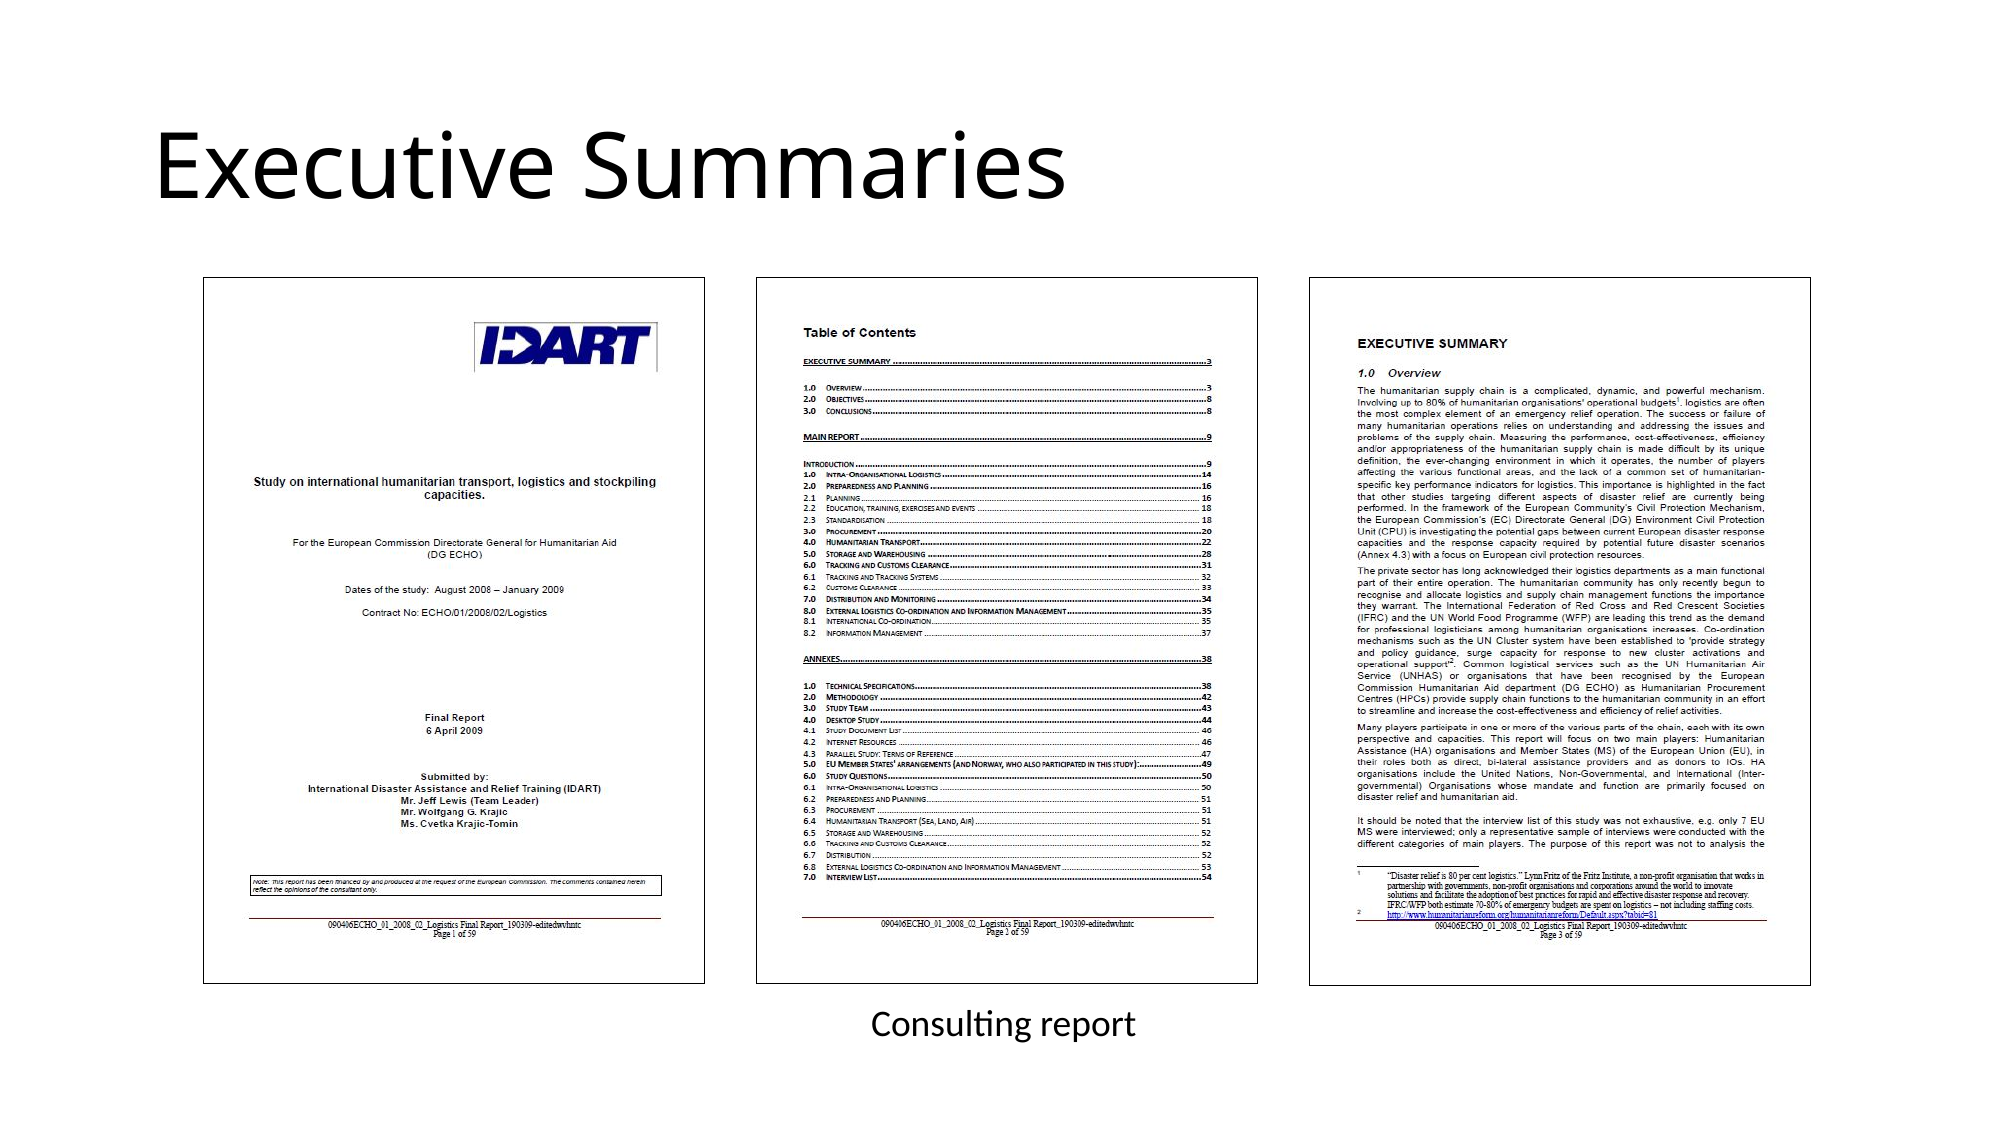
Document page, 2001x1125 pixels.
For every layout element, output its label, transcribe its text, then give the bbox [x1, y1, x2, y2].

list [203, 277, 705, 984]
text_box Consulting report [856, 991, 1158, 1052]
title Executive Summaries [137, 59, 1863, 278]
picture [756, 277, 1258, 984]
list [1309, 277, 1811, 986]
